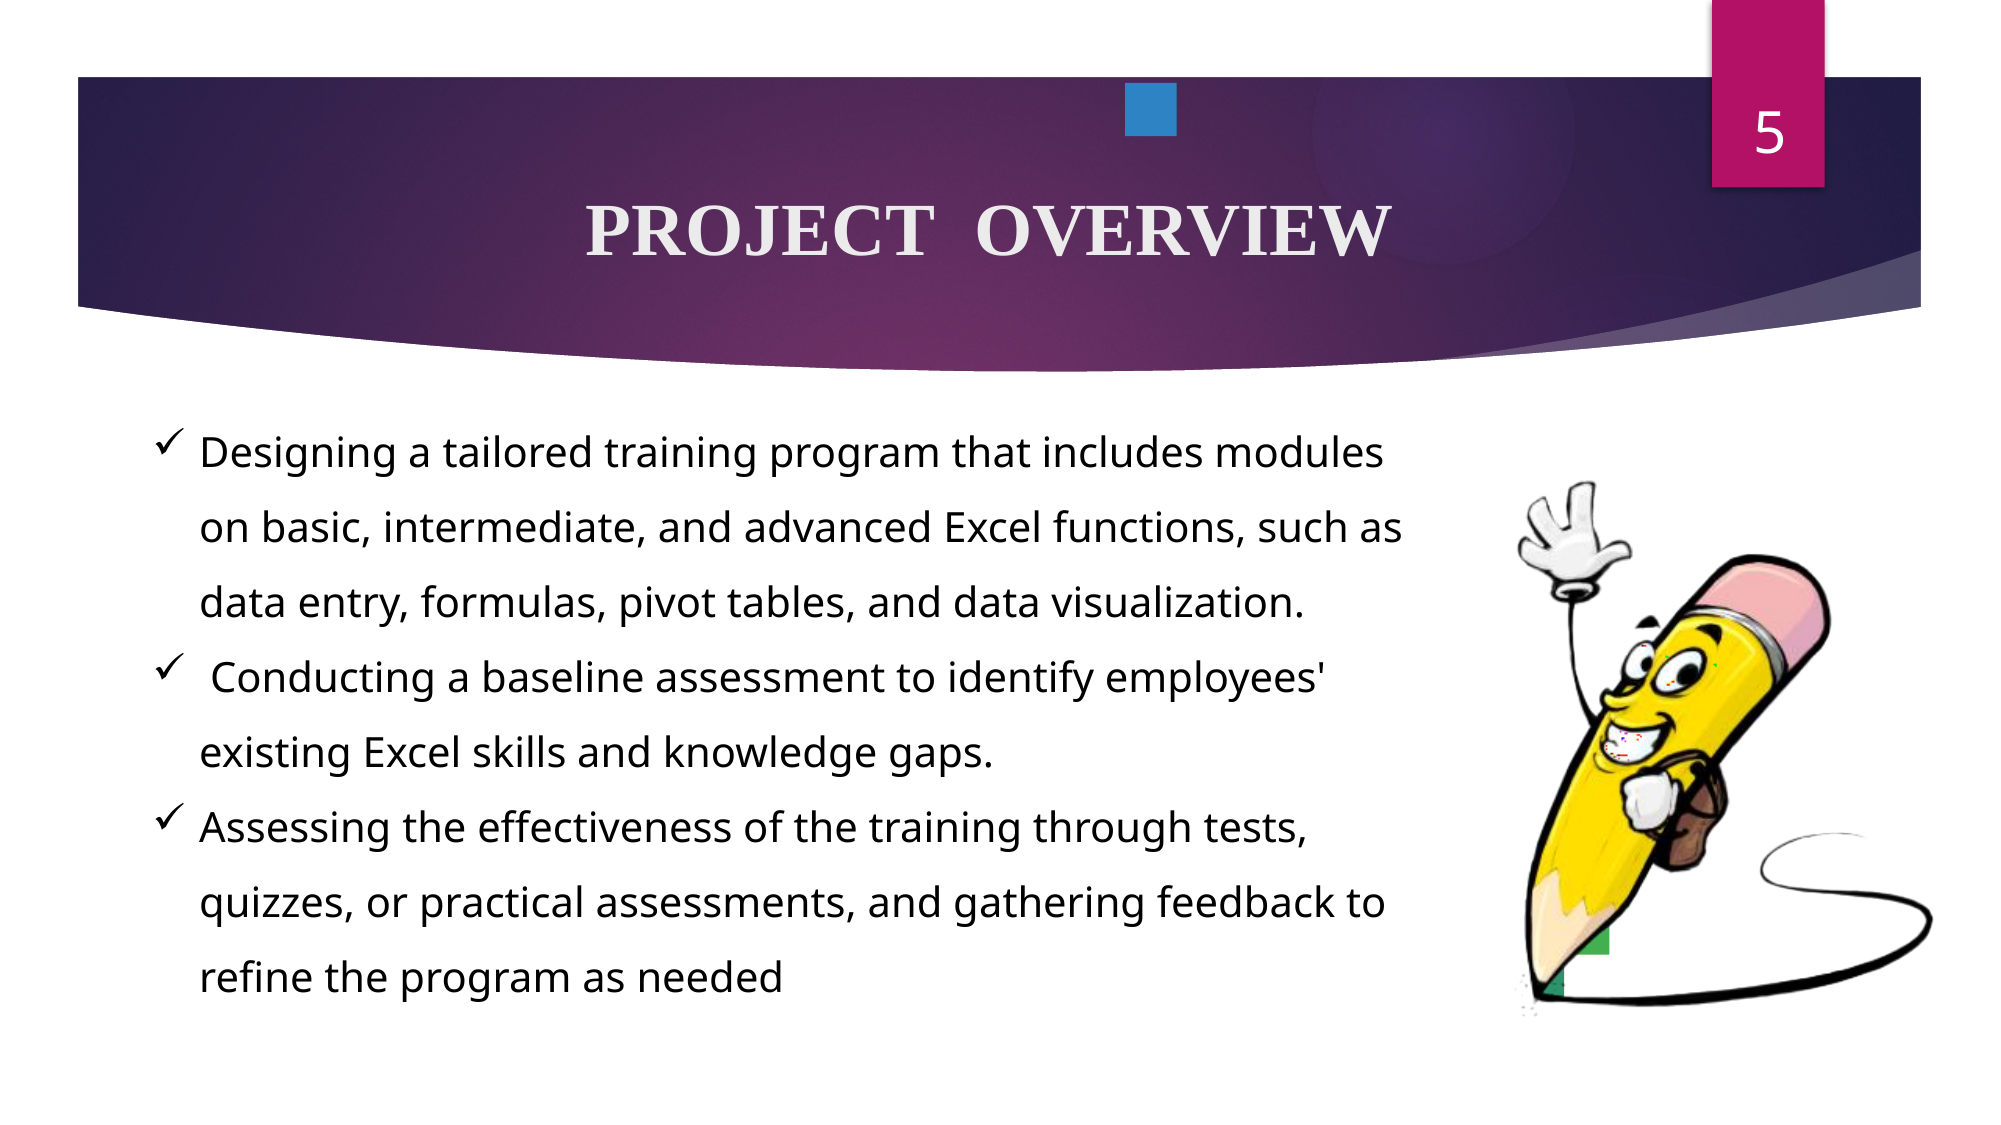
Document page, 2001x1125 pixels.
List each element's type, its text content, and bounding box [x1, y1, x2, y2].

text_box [1420, 434, 2000, 1060]
title PROJECT OVERVIEW [556, 129, 1421, 320]
text_box Designing a tailored training program that includes modules on basic, intermediate, and advanced Excel functions, such as data entry, formulas, pivot tables, and data visualization. Conducting a baseline assessment to identify employees' existing Excel skills and knowledge gaps. Assessing the effectiveness of the training through tests, quizzes, or practical assessments, and gathering feedback to refine the program as needed [137, 392, 1437, 1053]
text_box [1125, 82, 1177, 129]
slide_number 5 [1698, 0, 1836, 175]
